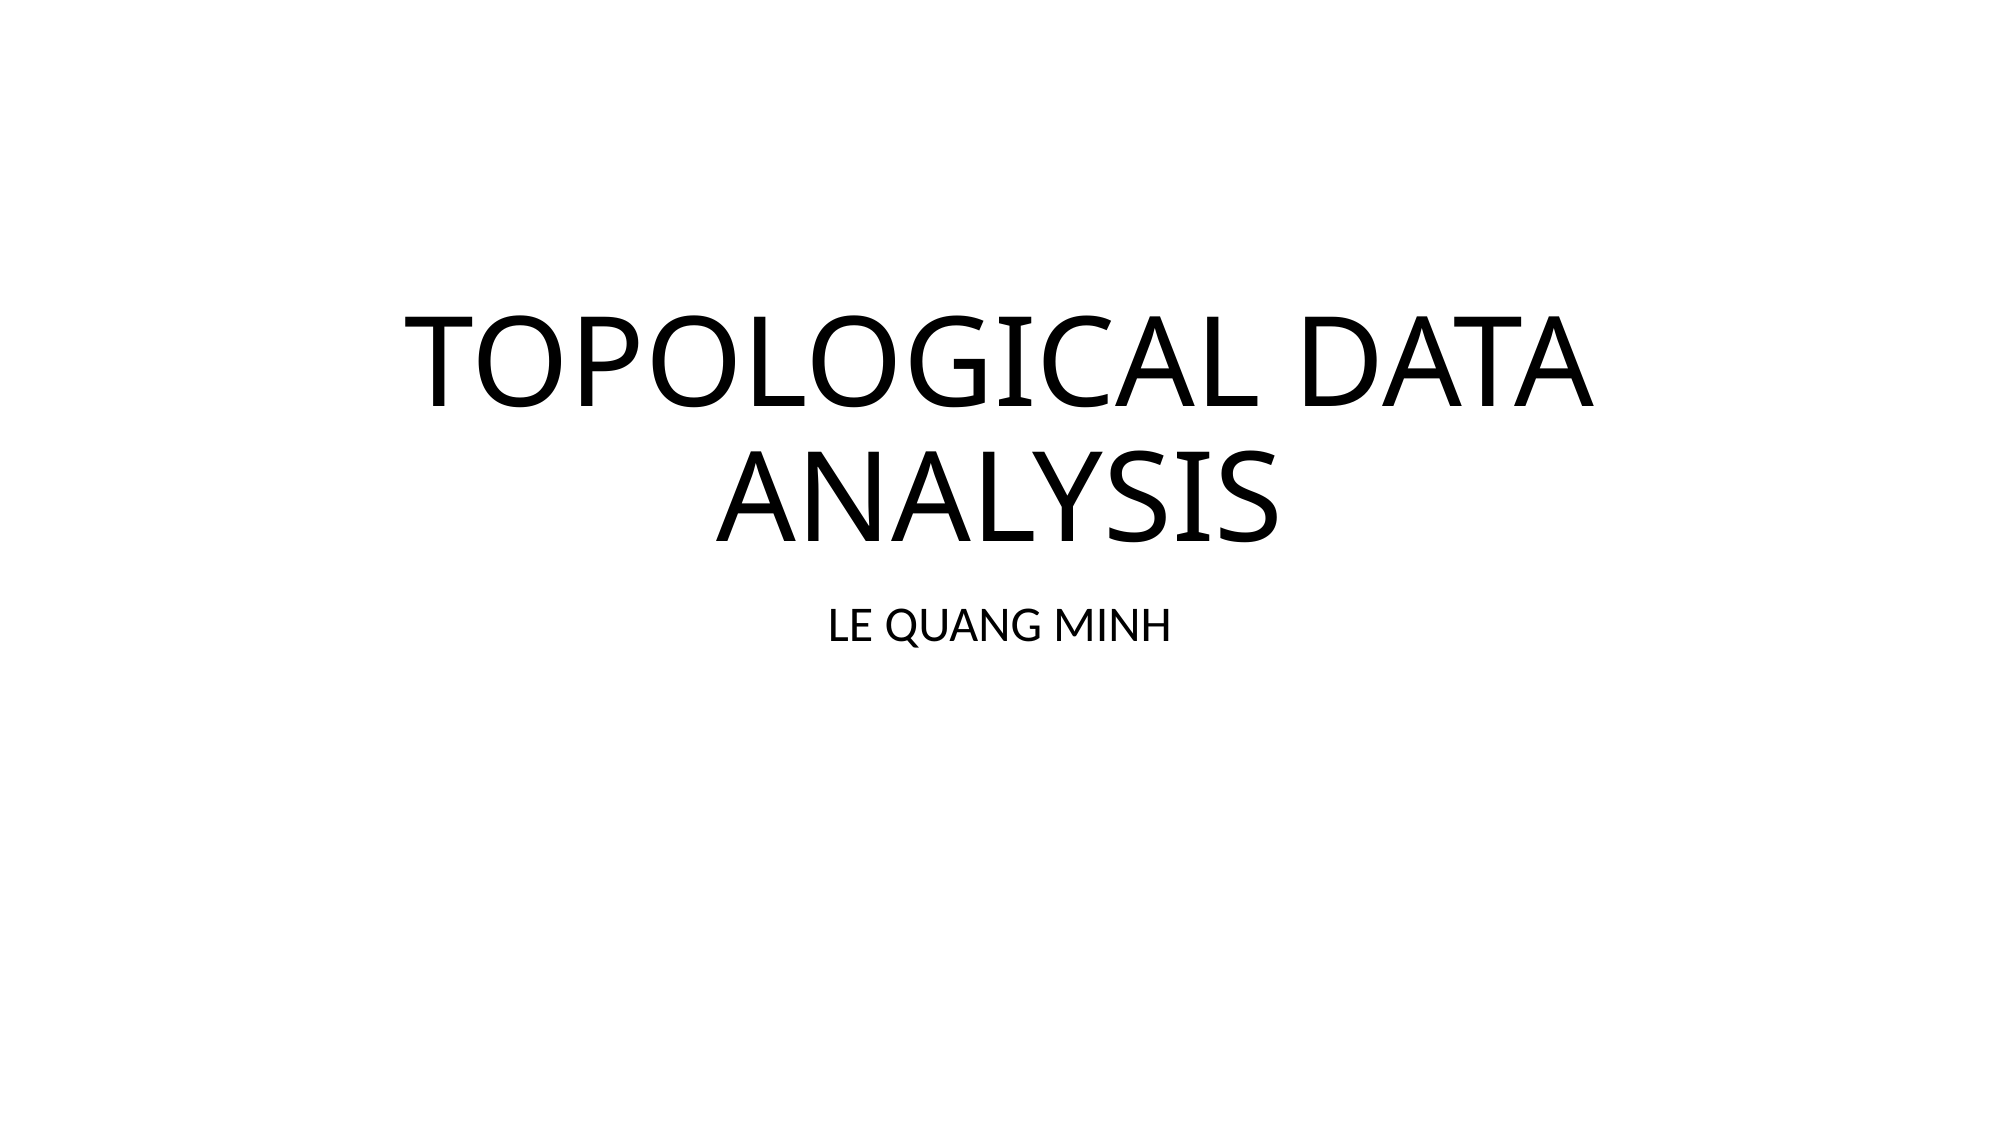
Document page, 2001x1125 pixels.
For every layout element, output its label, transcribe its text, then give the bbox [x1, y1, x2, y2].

subtitle LE QUANG MINH [249, 590, 1750, 863]
title TOPOLOGICAL DATA ANALYSIS [249, 184, 1750, 576]
